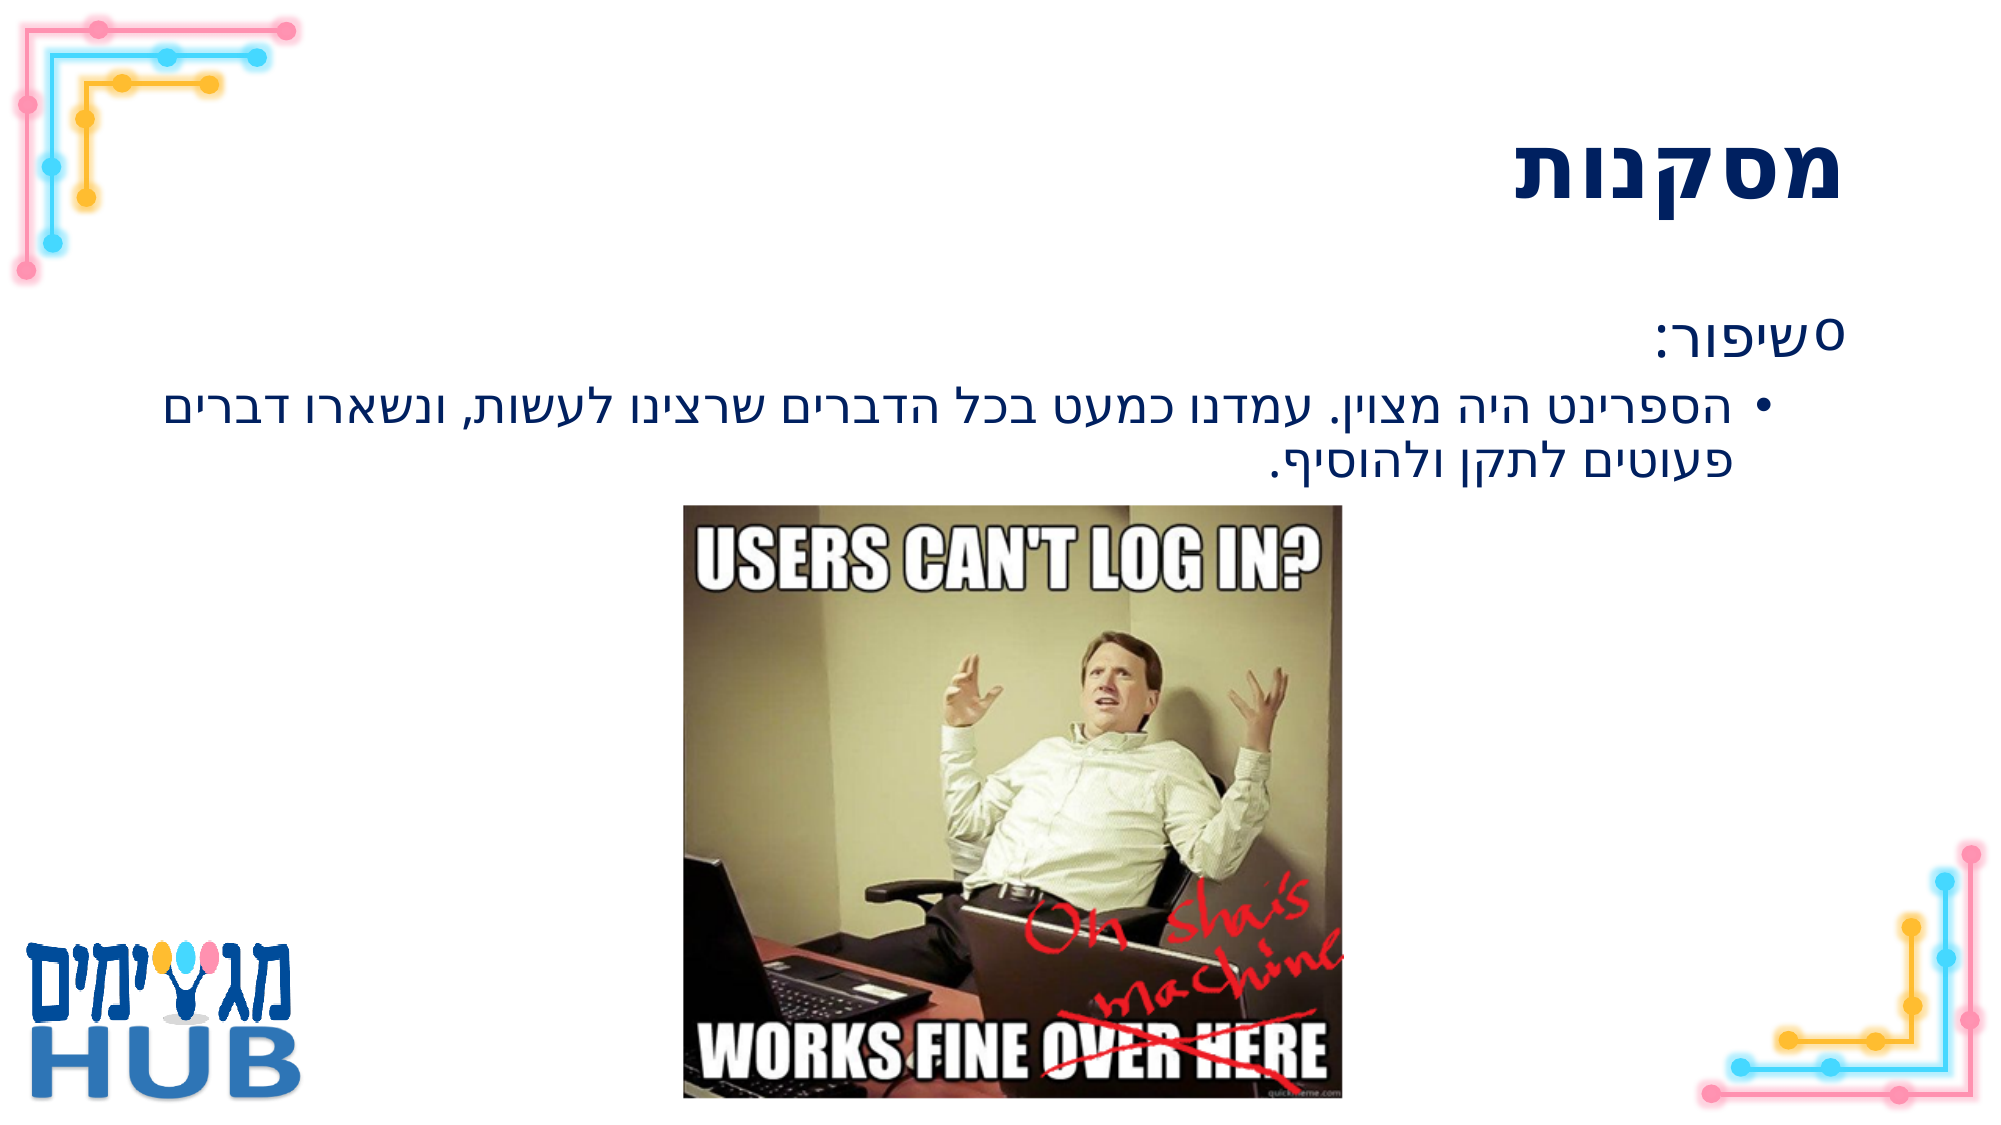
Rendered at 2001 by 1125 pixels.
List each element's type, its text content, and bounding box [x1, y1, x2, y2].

title מסקנות [137, 59, 1863, 278]
picture [682, 504, 1344, 1100]
list שיפור: הספרינט היה מצוין. עמדנו כמעט בכל הדברים שרצינו לעשות, ונשארו דברים פעוטים לתקן ולהוסיף. [137, 299, 1863, 1014]
picture [16, 934, 315, 1107]
